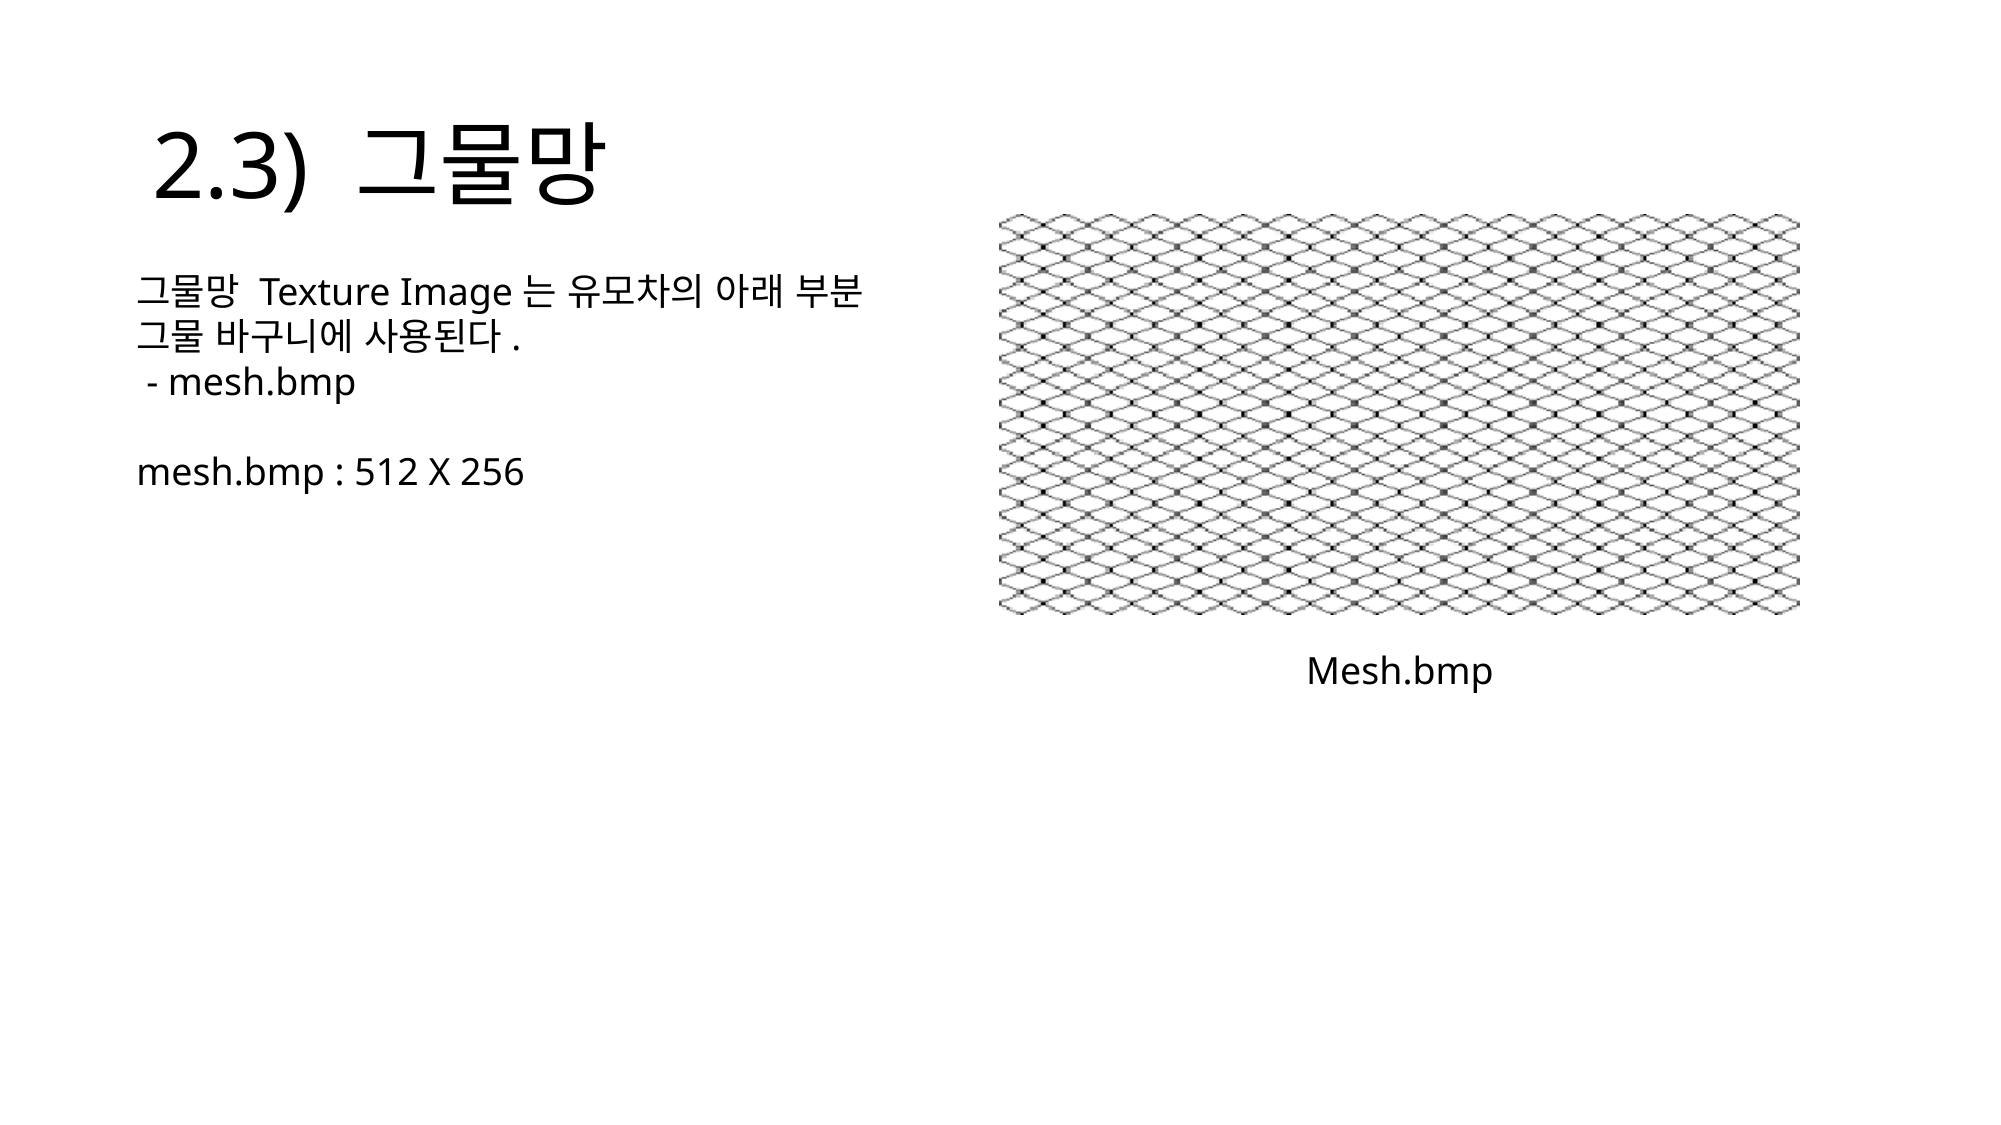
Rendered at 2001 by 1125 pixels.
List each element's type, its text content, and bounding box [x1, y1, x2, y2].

text_box 그물망 Texture Image는 유모차의 아래 부분 그물 바구니에 사용된다. - mesh.bmp mesh.bmp : 512 X 256 [121, 260, 970, 636]
title 2.3) 그물망 [137, 59, 1863, 278]
text_box Mesh.bmp [999, 639, 1800, 700]
picture [999, 214, 1800, 615]
